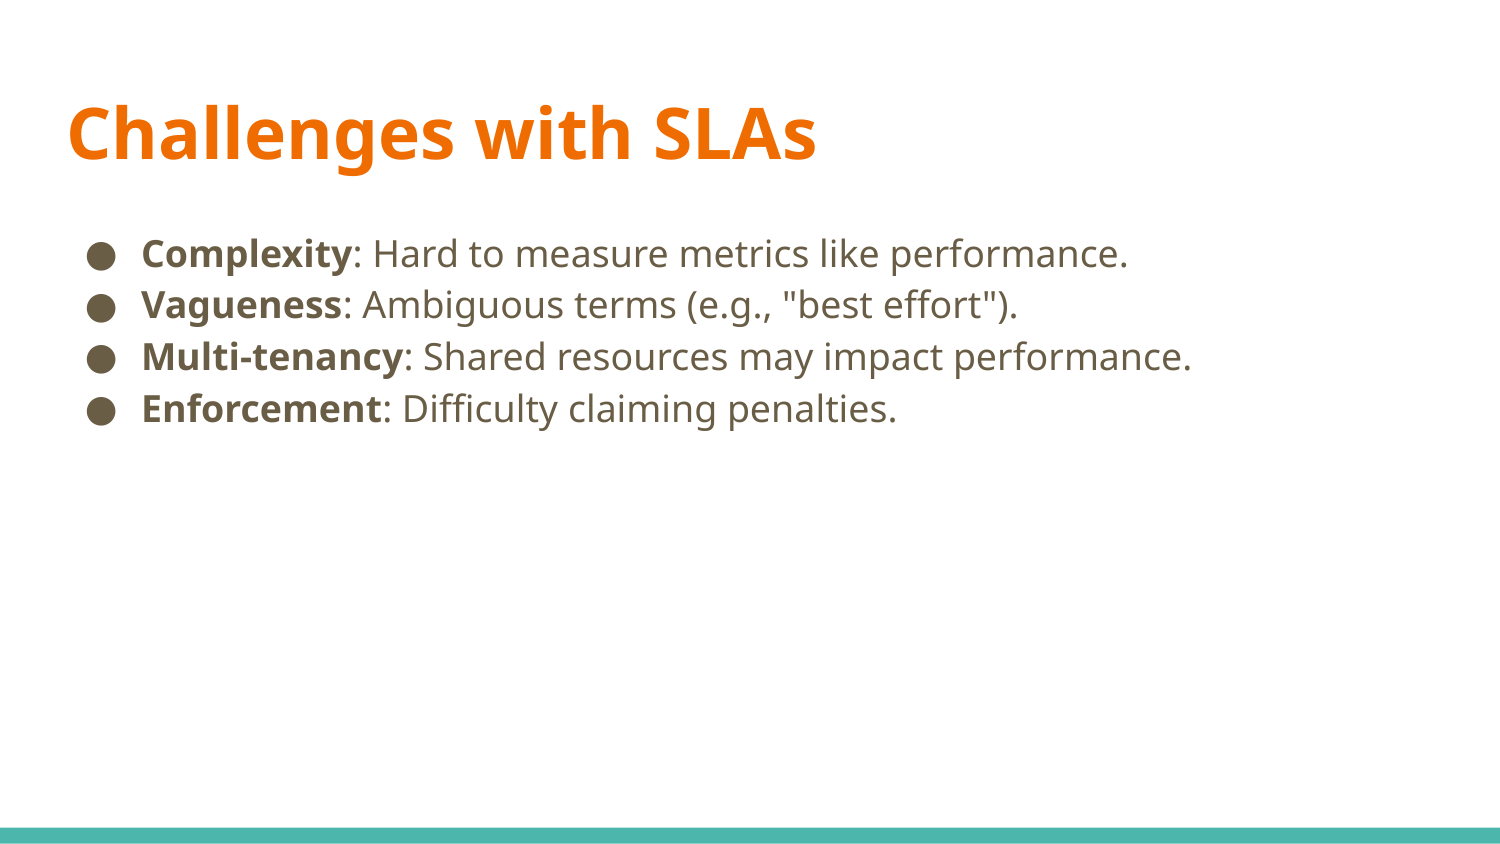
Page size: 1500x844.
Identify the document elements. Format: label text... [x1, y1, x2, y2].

title Challenges with SLAs [51, 72, 1449, 189]
list Complexity: Hard to measure metrics like performance. Vagueness: Ambiguous terms (e.g., "best effort"). Multi-tenancy: Shared resources may impact performance. Enforcement: Difficulty claiming penalties. [51, 207, 1449, 750]
